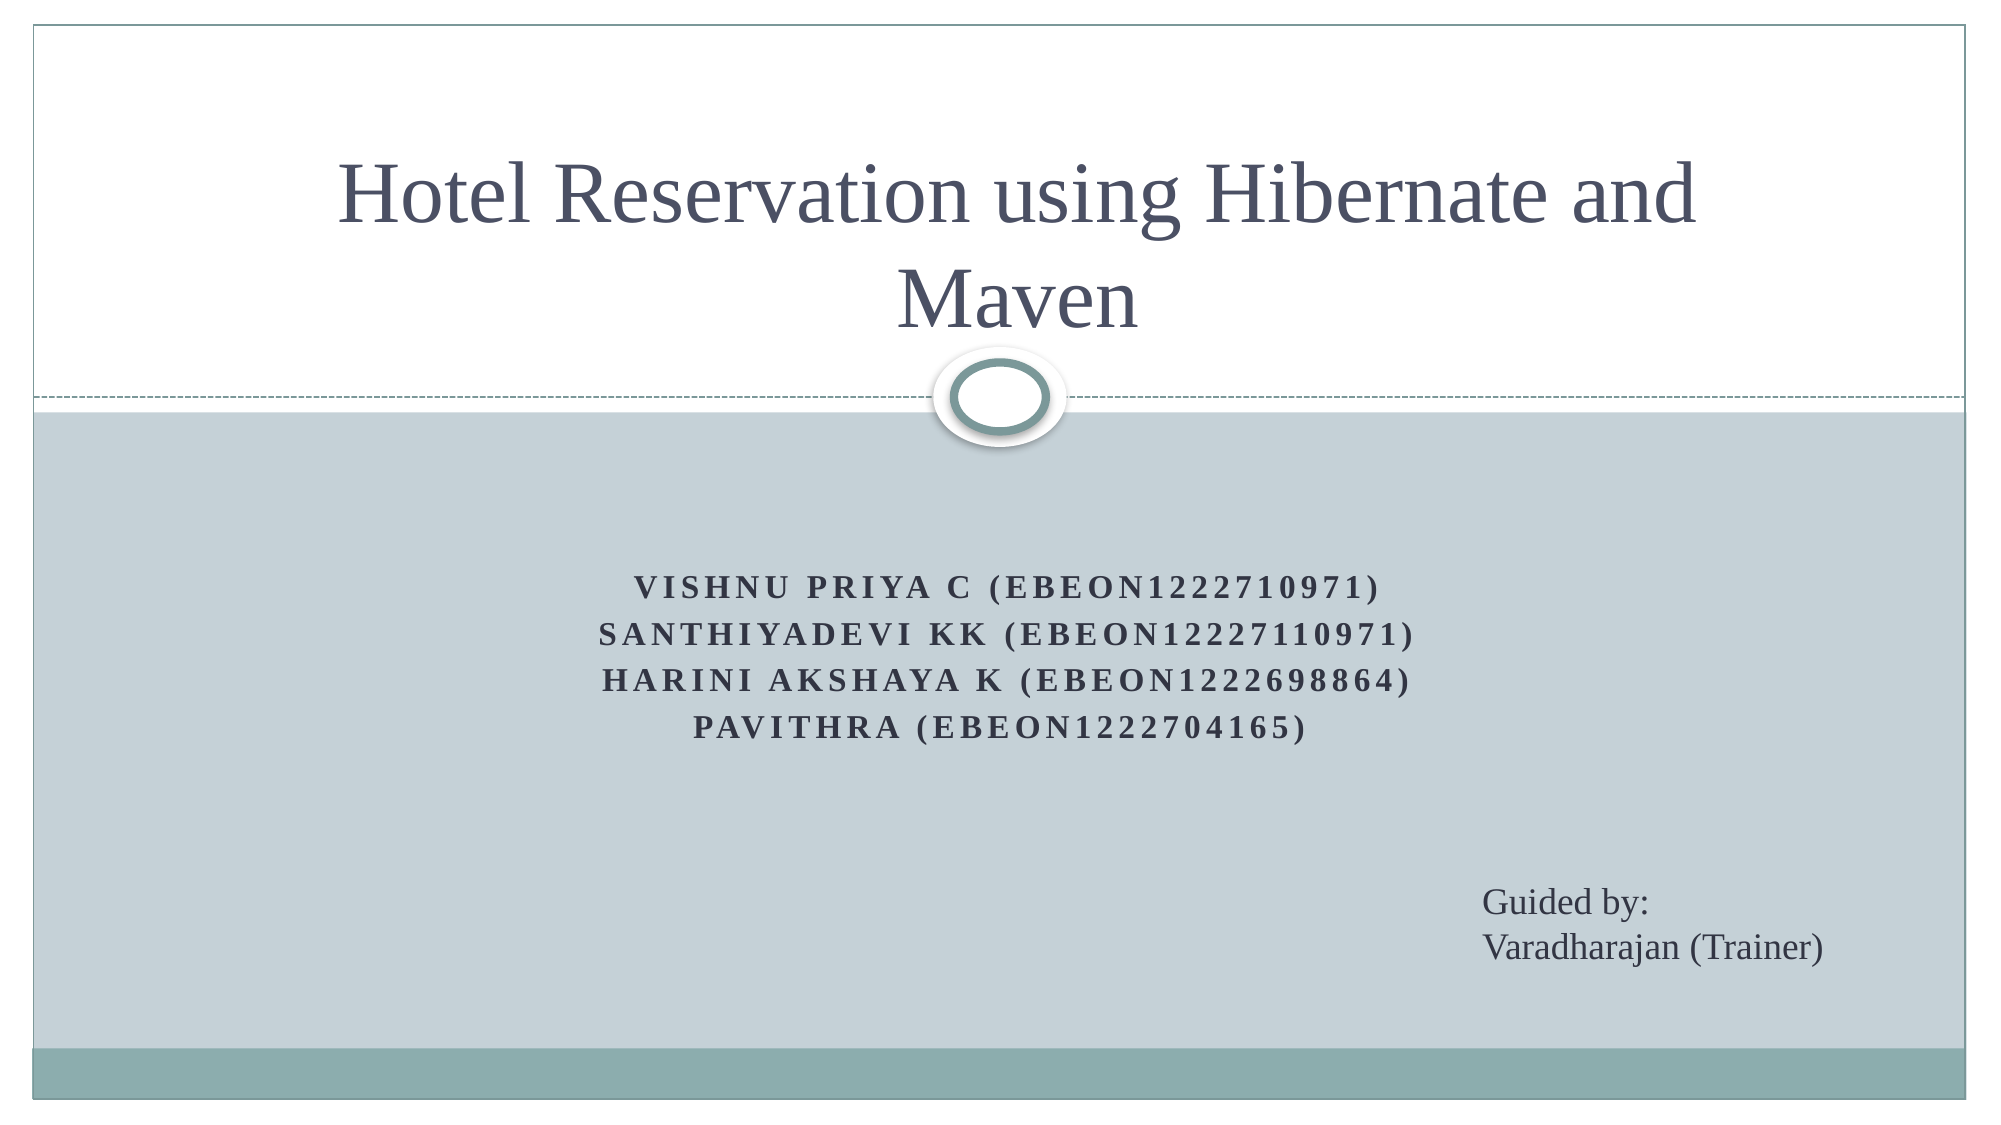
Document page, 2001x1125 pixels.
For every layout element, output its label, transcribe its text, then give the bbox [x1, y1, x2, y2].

subtitle Vishnu Priya C (EBEON1222710971) Santhiyadevi KK (EBEON12227110971) Harini Akshaya K (EBEON1222698864) Pavithra (EBEON1222704165) [256, 558, 1757, 830]
title Hotel Reservation using Hibernate and Maven [267, 99, 1768, 353]
text_box Guided by: Varadharajan (Trainer) [1467, 869, 1917, 975]
